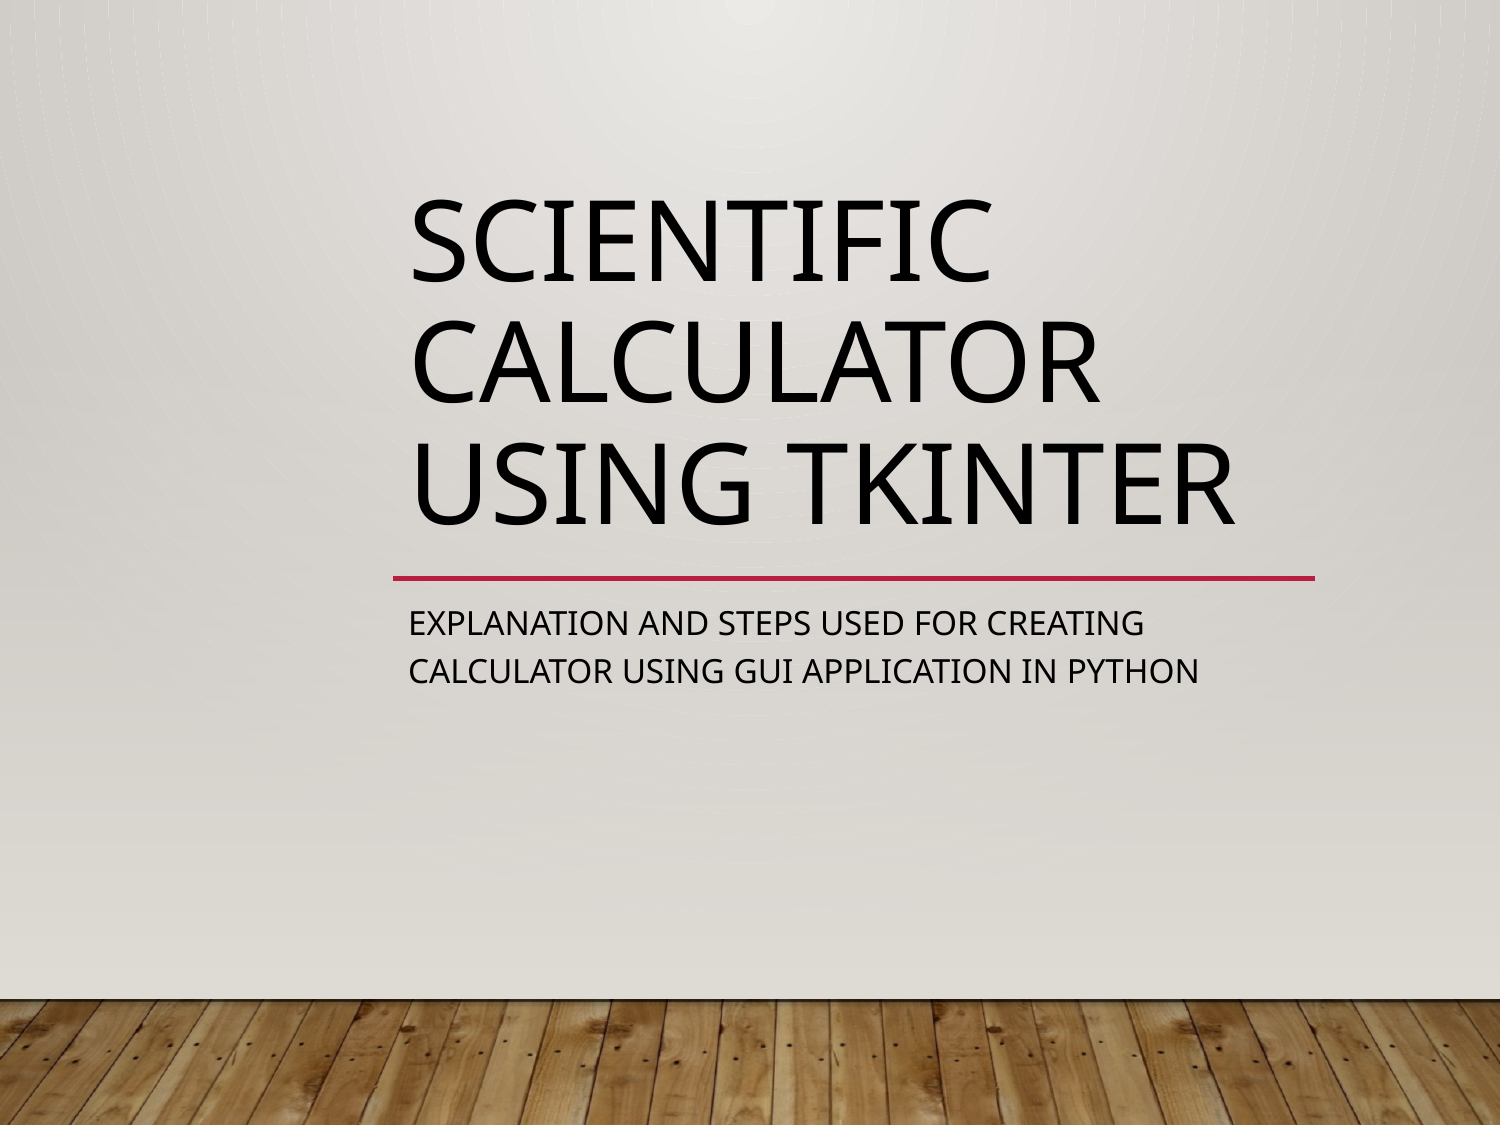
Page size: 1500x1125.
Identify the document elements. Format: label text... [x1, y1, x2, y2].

title Scientific Calculator using Tkinter [393, 131, 1315, 549]
picture [0, 999, 1500, 1125]
subtitle Explanation and Steps used for creating Calculator using GUI Application in Python [393, 579, 1315, 740]
